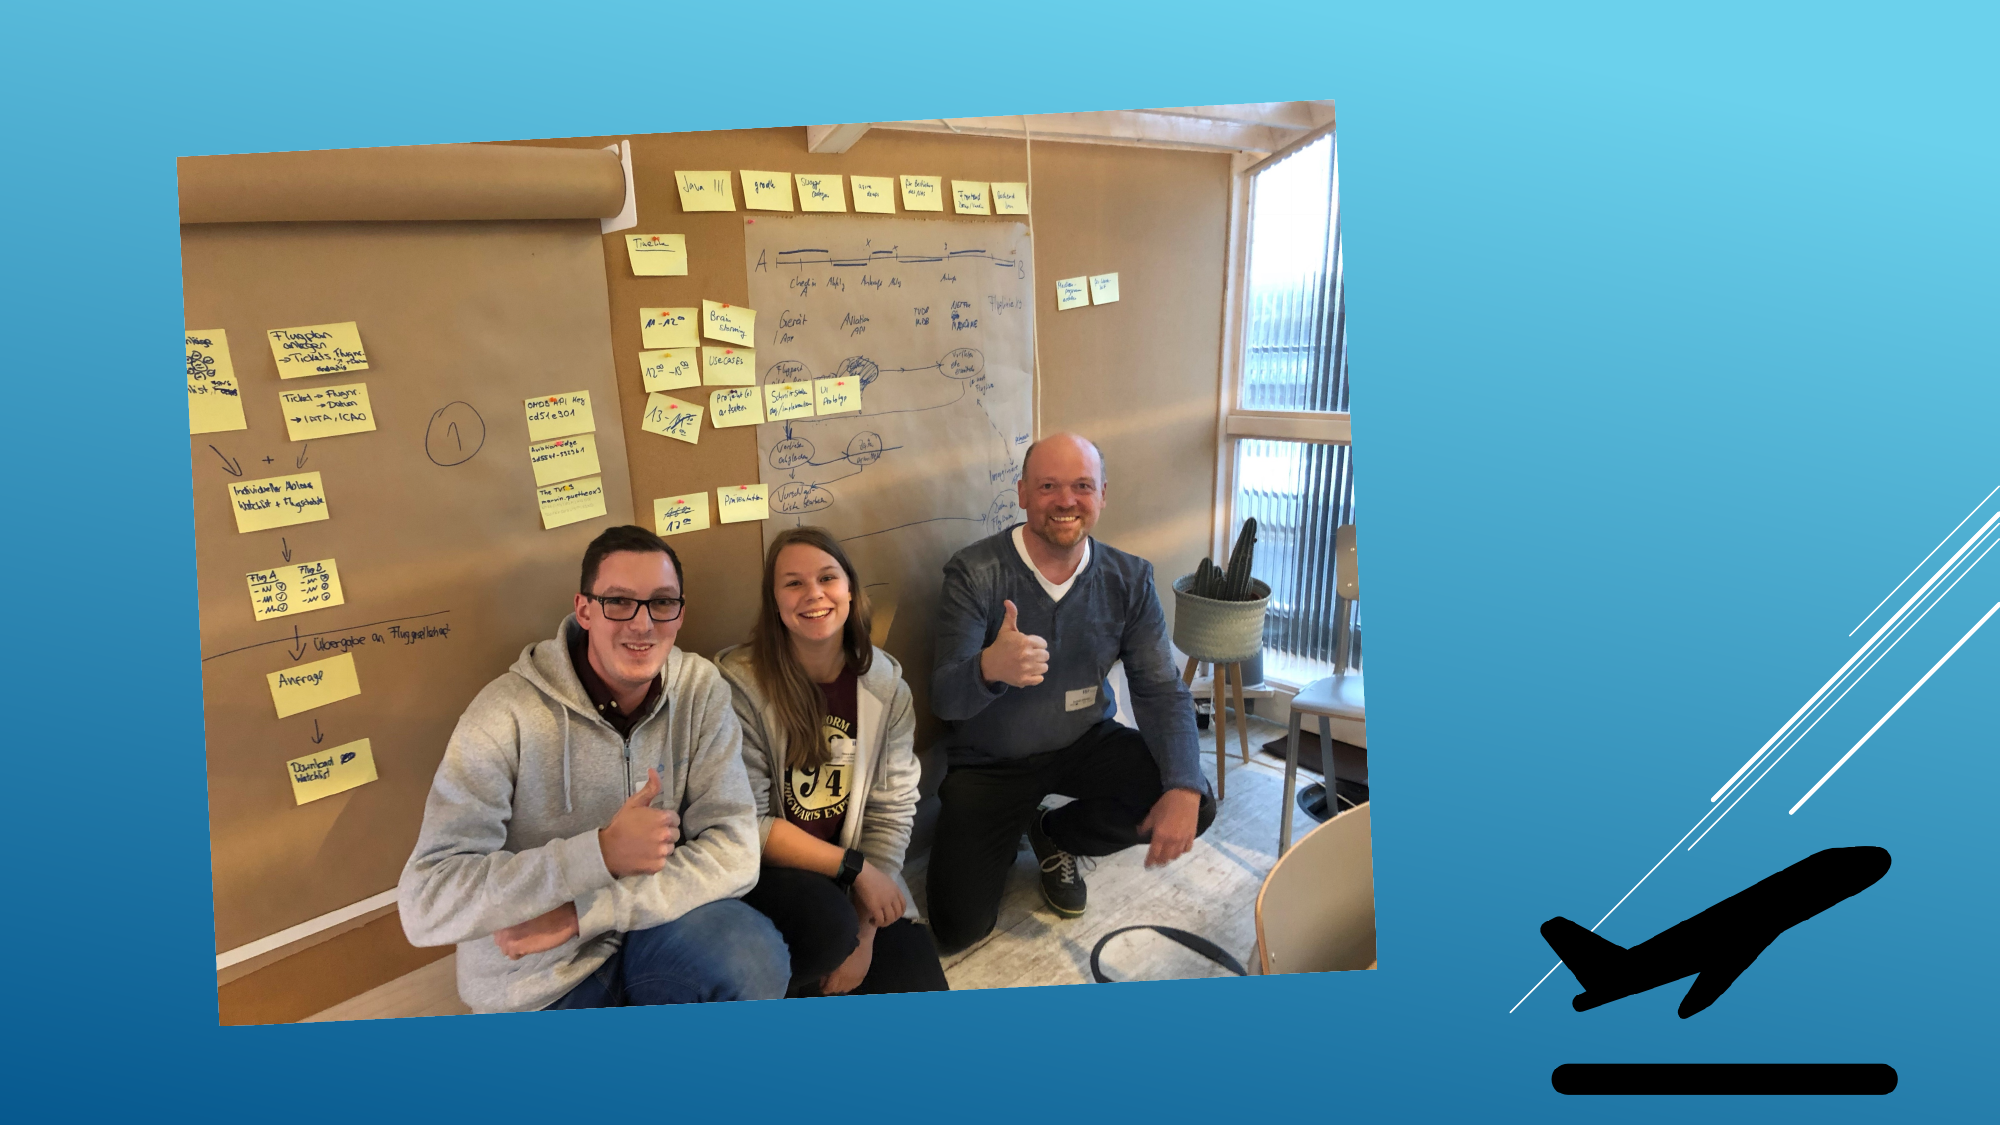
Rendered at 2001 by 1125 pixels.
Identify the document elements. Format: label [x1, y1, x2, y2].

picture [1472, 724, 1965, 1125]
picture [178, 100, 1376, 1026]
